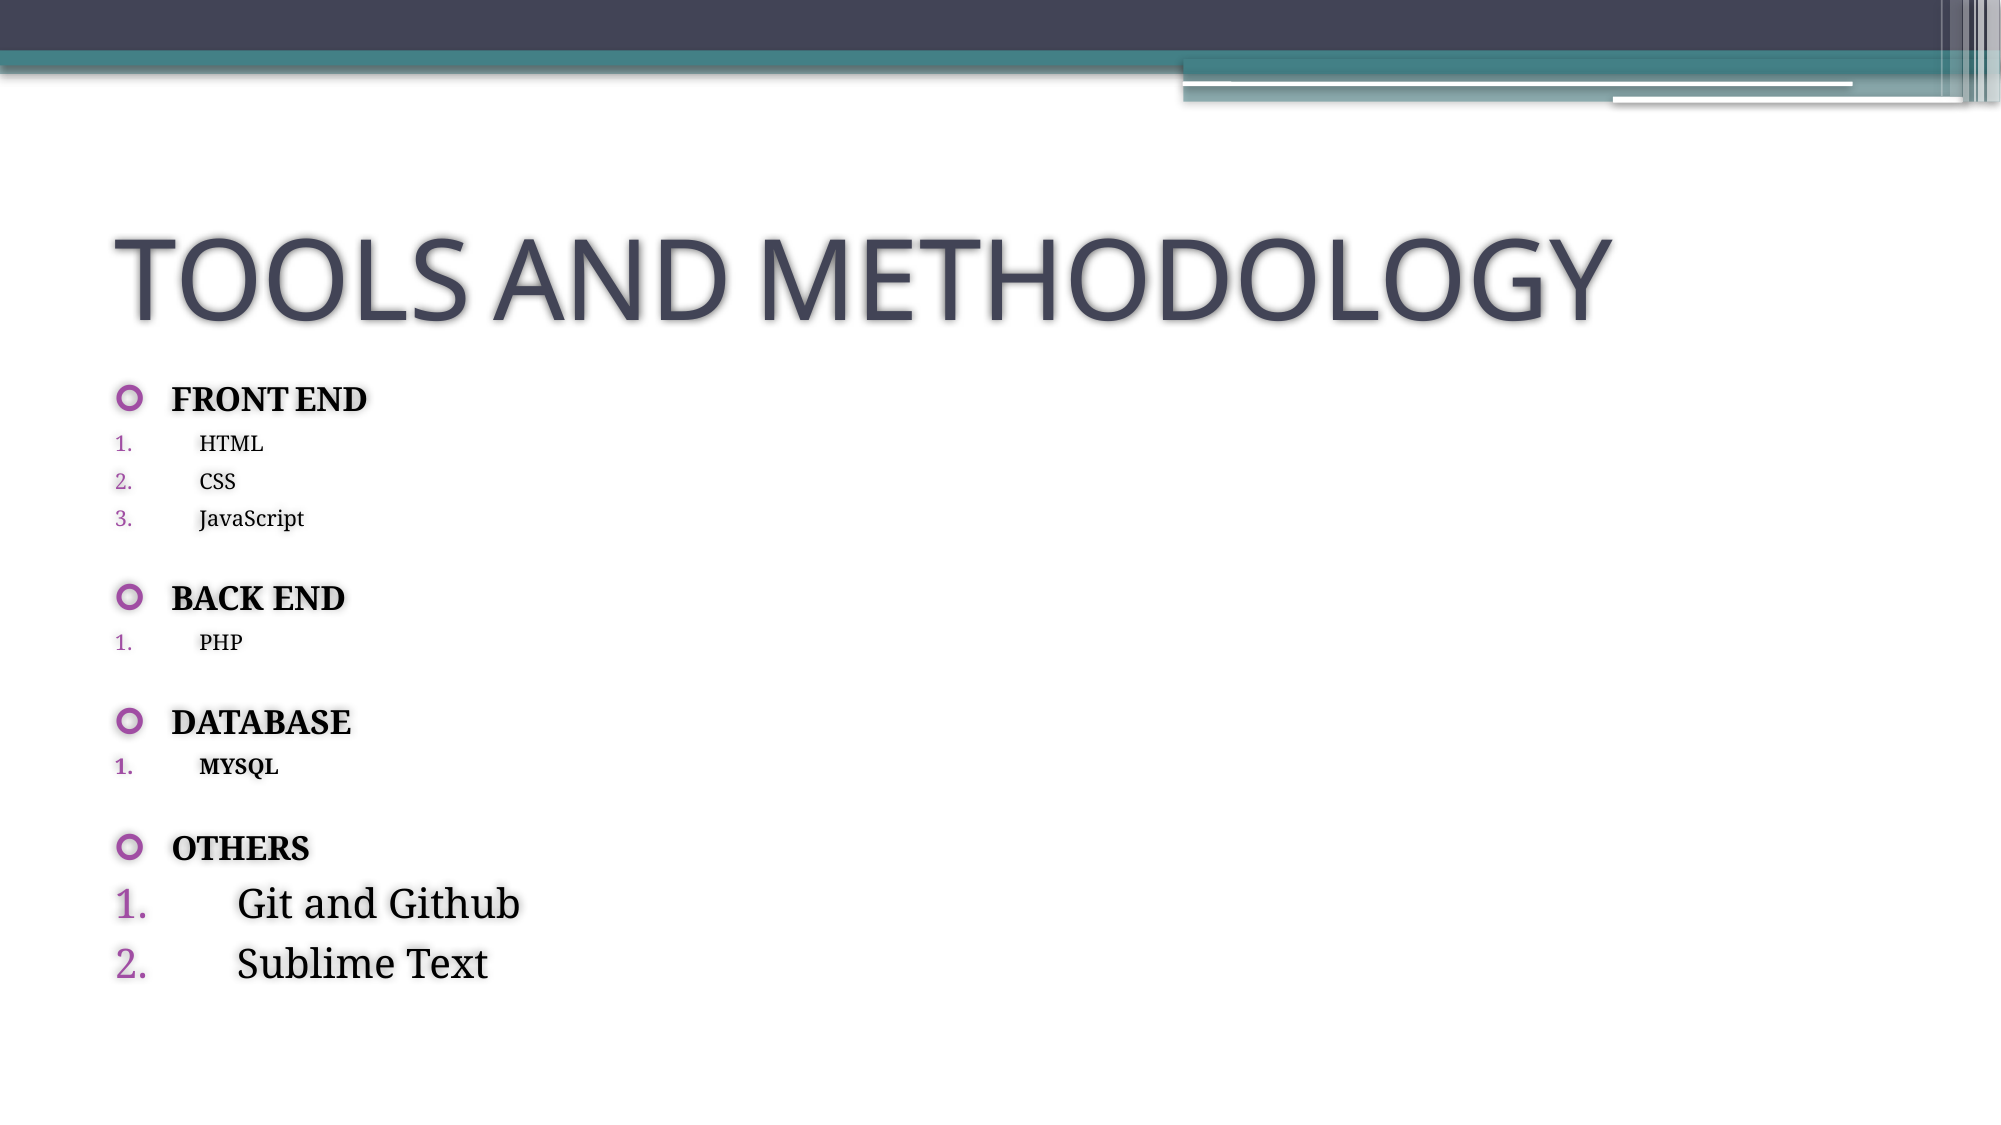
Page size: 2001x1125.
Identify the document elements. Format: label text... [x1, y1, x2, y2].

list FRONT END HTML CSS JavaScript BACK END PHP DATABASE MYSQL OTHERS Git and Github Sublime Text [99, 368, 1900, 1079]
title TOOLS AND METHODOLOGY [99, 174, 1900, 350]
